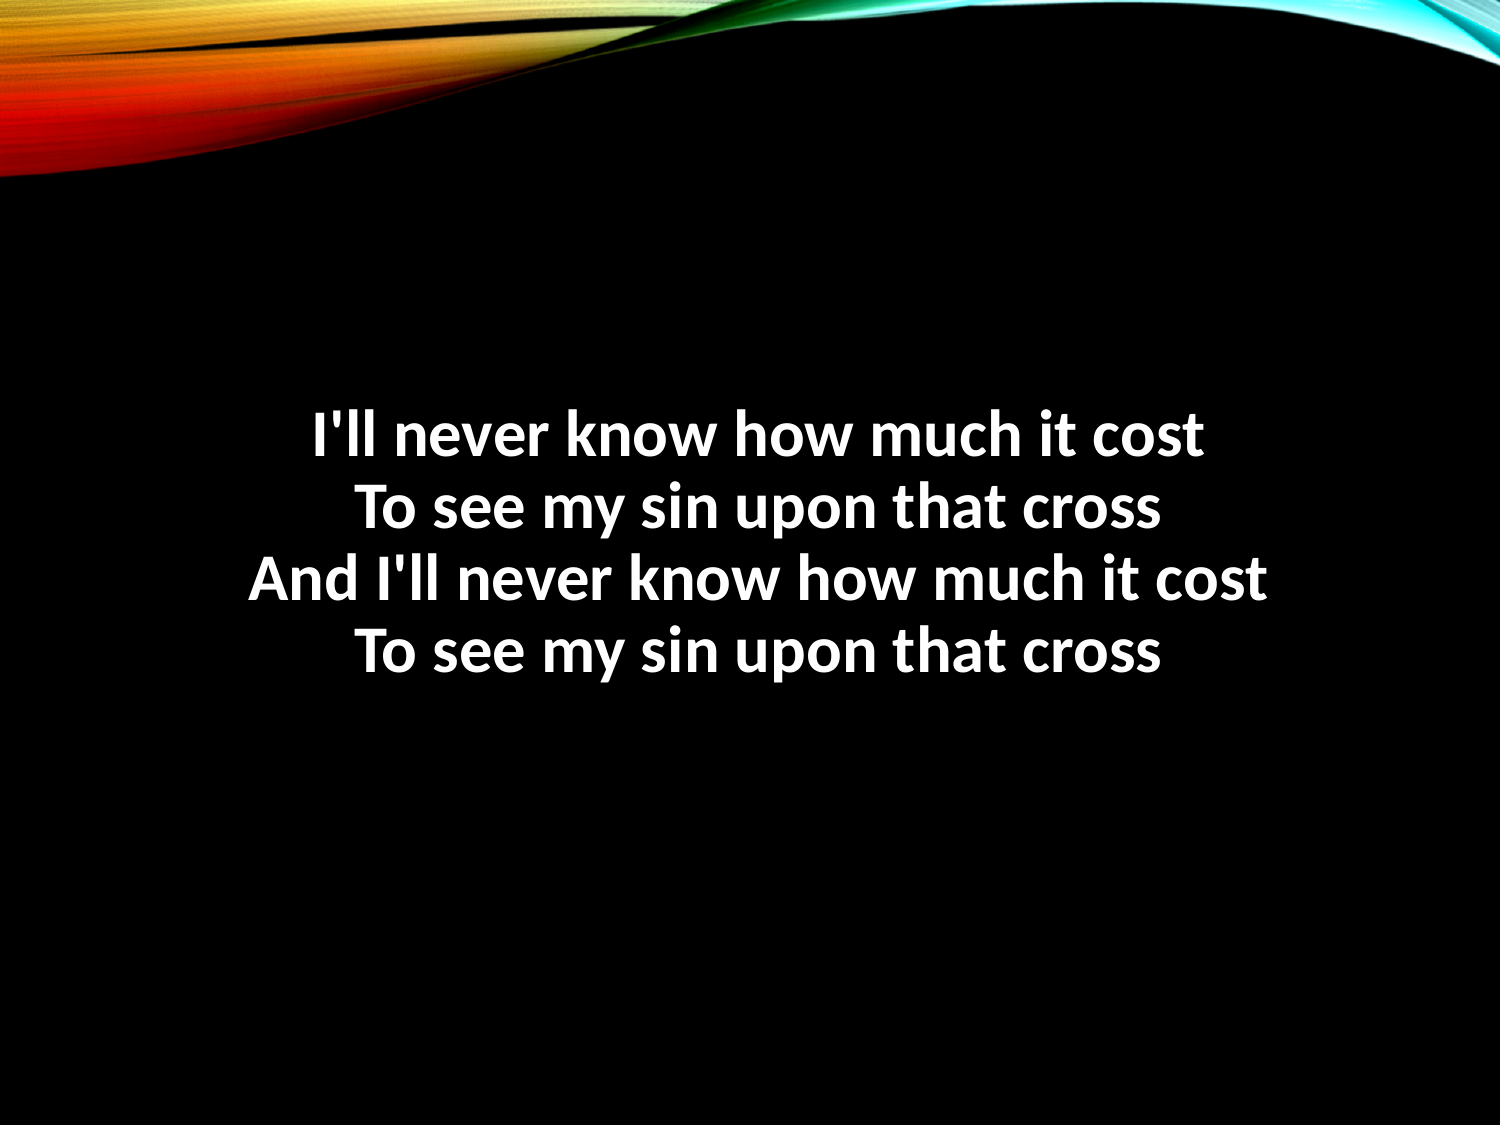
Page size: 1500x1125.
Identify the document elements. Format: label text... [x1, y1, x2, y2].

picture [0, 0, 1500, 178]
list I'll never know how much it cost To see my sin upon that cross And I'll never know how much it cost To see my sin upon that cross [75, 12, 1425, 1125]
